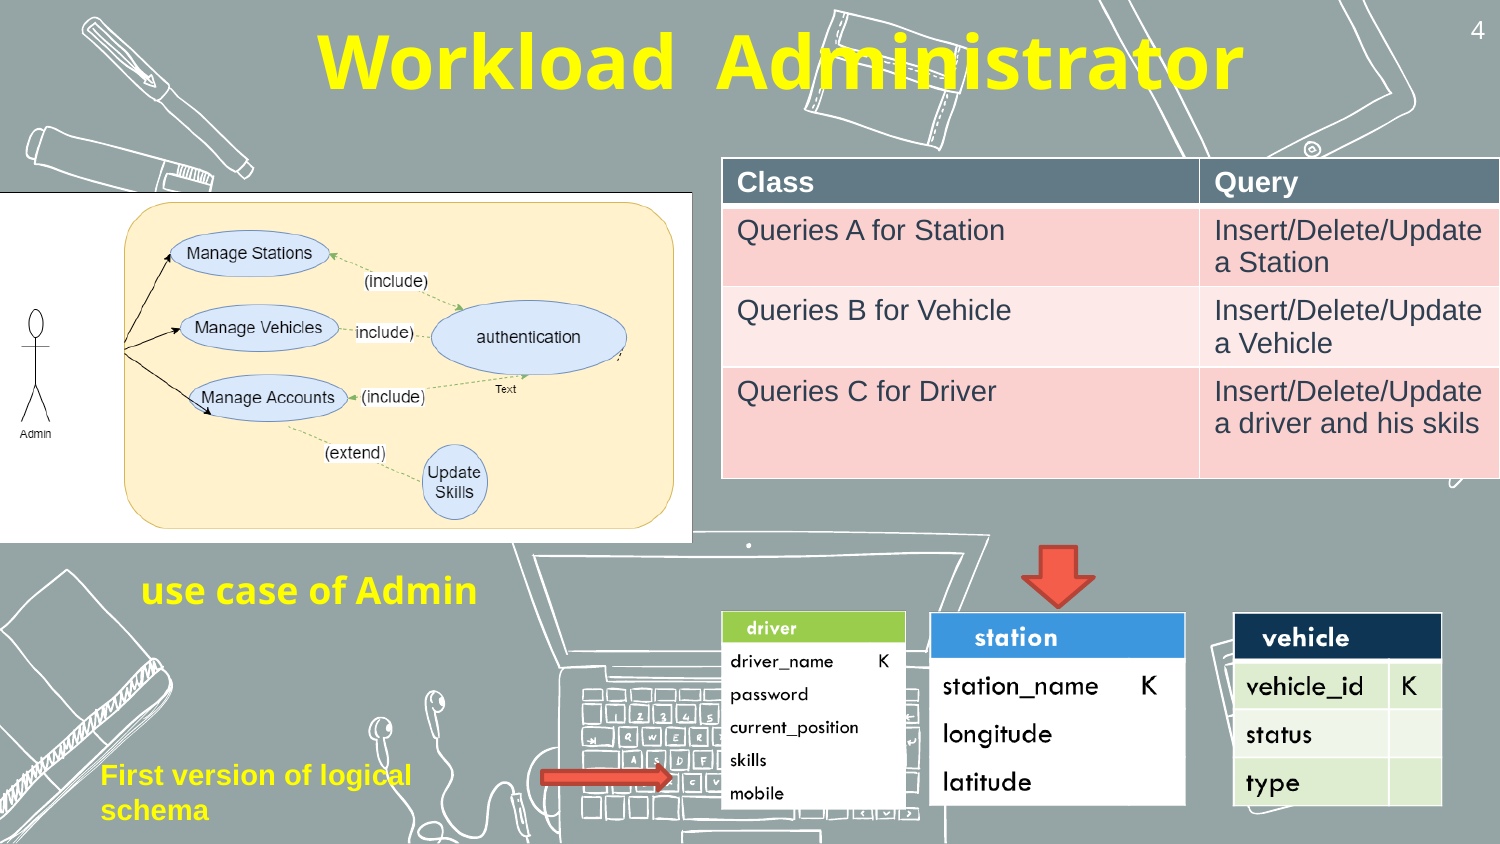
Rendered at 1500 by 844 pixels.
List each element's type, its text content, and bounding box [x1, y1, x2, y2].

table_cell Insert/Delete/Update a Vehicle [1200, 287, 1499, 366]
table_cell Queries C for Driver [723, 368, 1199, 478]
text_box [1020, 544, 1096, 607]
slide_number 4 [1435, 0, 1500, 53]
table_cell Queries A for Station [723, 209, 1199, 286]
table_header Query [1200, 159, 1499, 203]
picture [1232, 608, 1445, 818]
picture [928, 608, 1188, 818]
text_box First version of logical schema [85, 748, 543, 834]
text_box use case of Admin [0, 552, 676, 628]
title Workload Administrator [209, 0, 1374, 210]
picture [0, 192, 693, 543]
picture [721, 608, 909, 818]
table_cell Insert/Delete/Update a Station [1200, 209, 1499, 286]
text_box [540, 762, 673, 793]
table_cell Insert/Delete/Update a driver and his skils [1200, 368, 1499, 478]
table_cell Queries B for Vehicle [723, 287, 1199, 366]
table_header Class [723, 159, 1199, 203]
